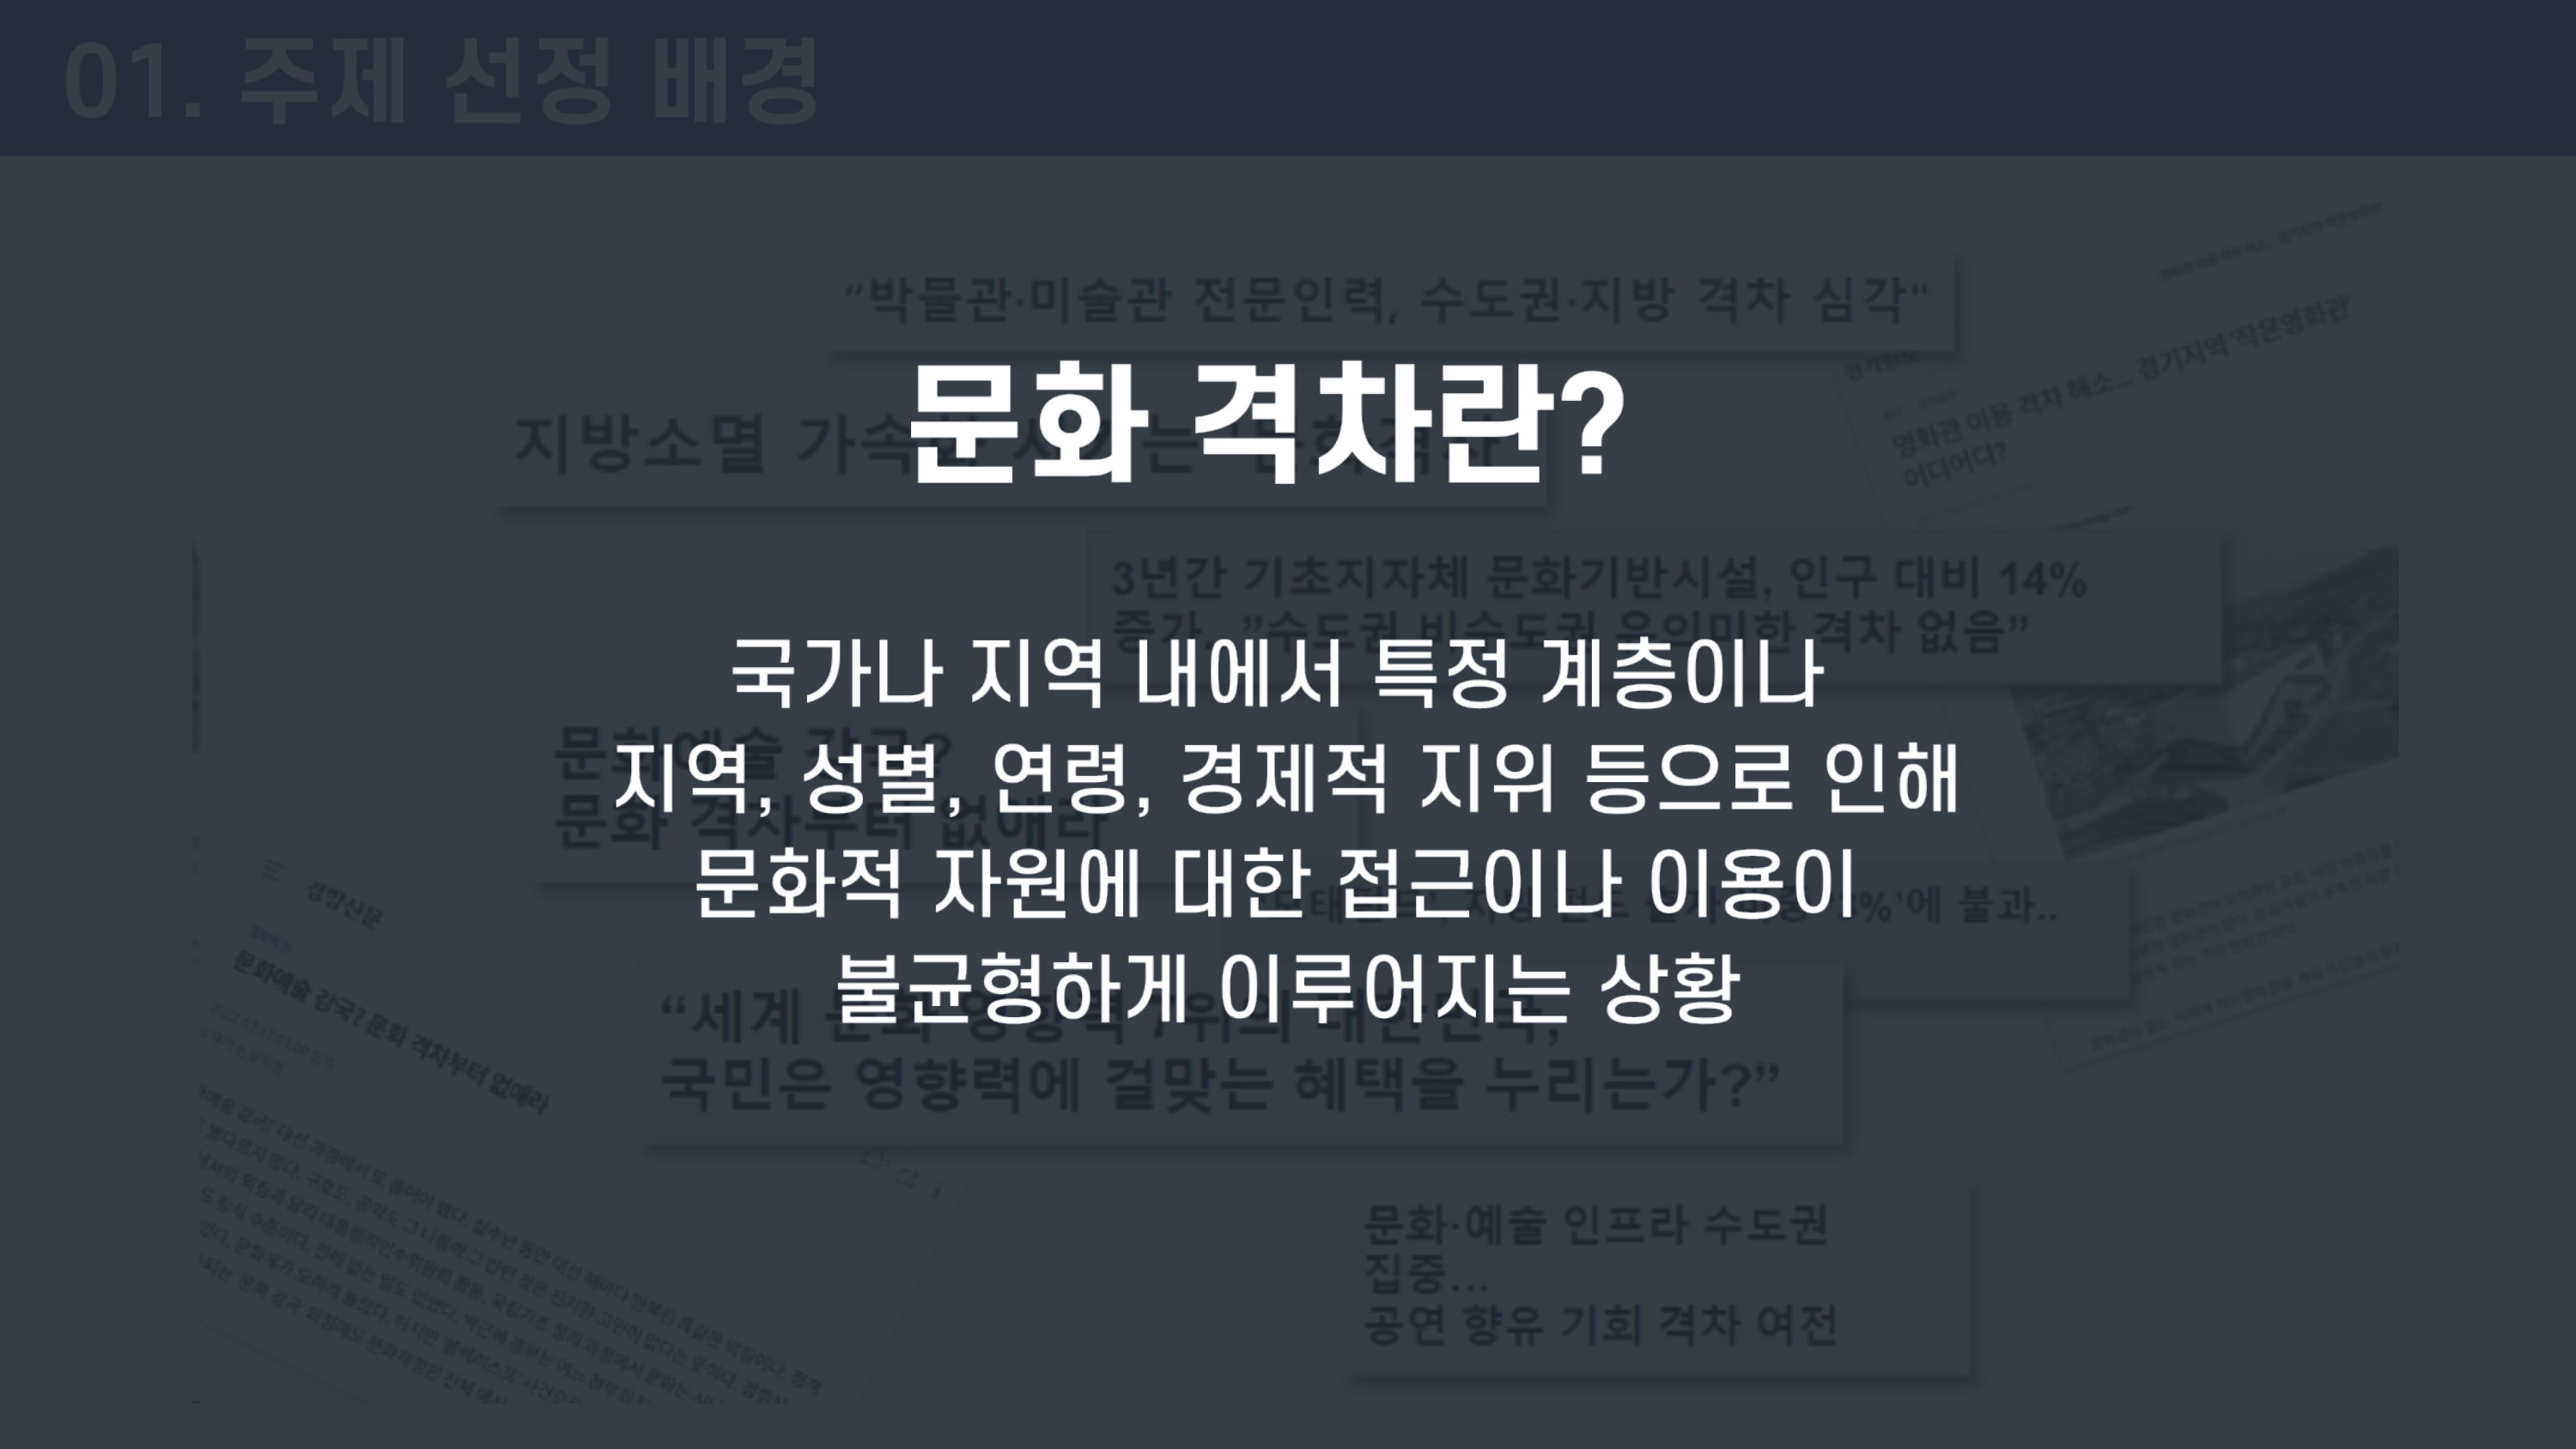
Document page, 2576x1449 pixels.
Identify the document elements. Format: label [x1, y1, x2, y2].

picture [165, 609, 1981, 1060]
picture [877, 313, 1675, 543]
text_box [0, 0, 2576, 1449]
